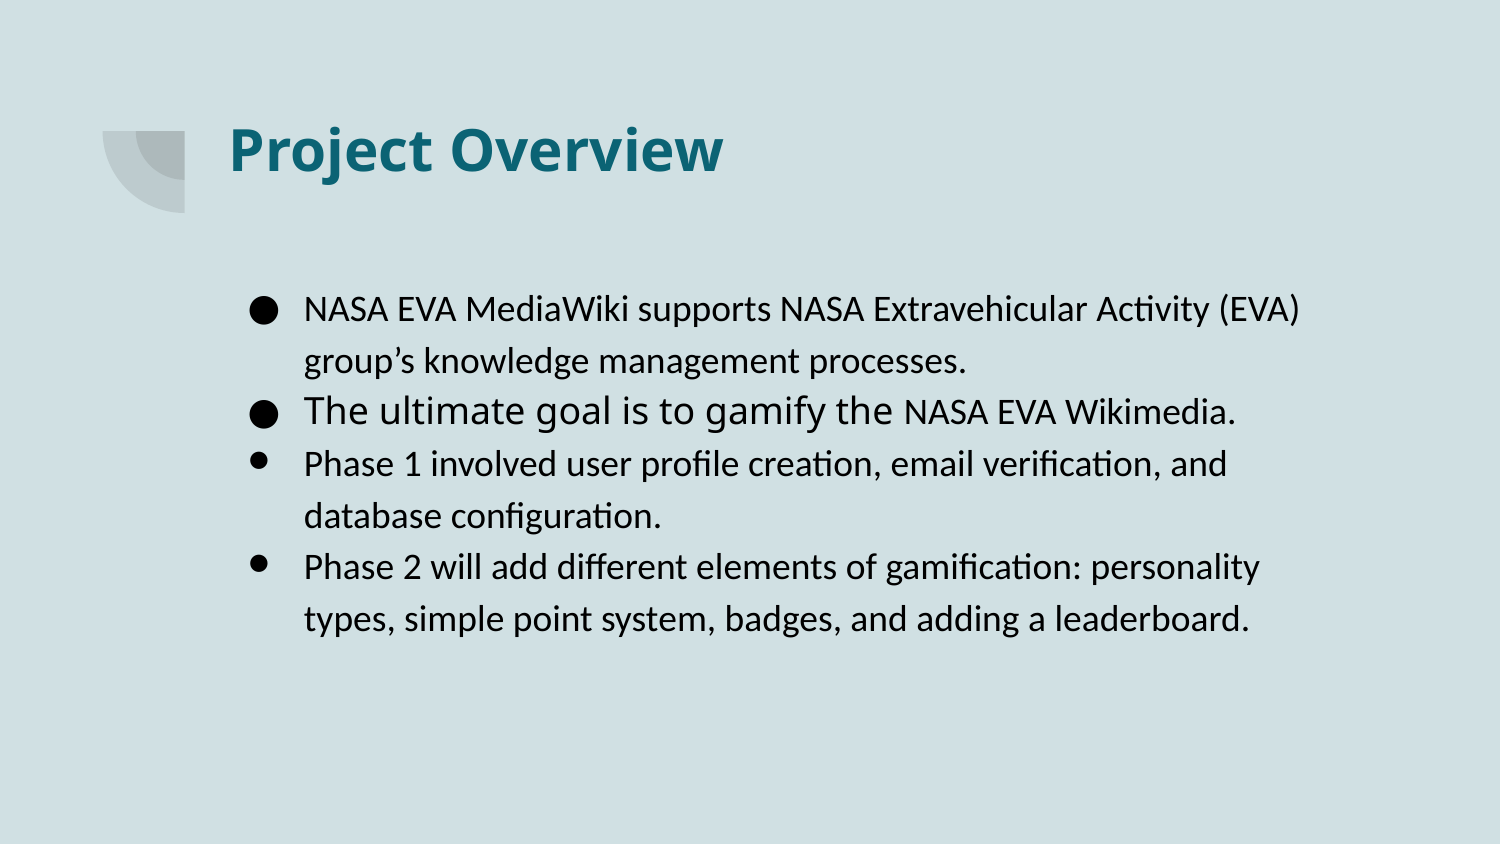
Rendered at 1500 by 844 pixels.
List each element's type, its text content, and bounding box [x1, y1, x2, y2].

title Project Overview [213, 98, 1368, 262]
list NASA EVA MediaWiki supports NASA Extravehicular Activity (EVA) group’s knowledge management processes. The ultimate goal is to gamify the NASA EVA Wikimedia. Phase 1 involved user profile creation, email verification, and database configuration. Phase 2 will add different elements of gamification: personality types, simple point system, badges, and adding a leaderboard. [213, 262, 1368, 744]
